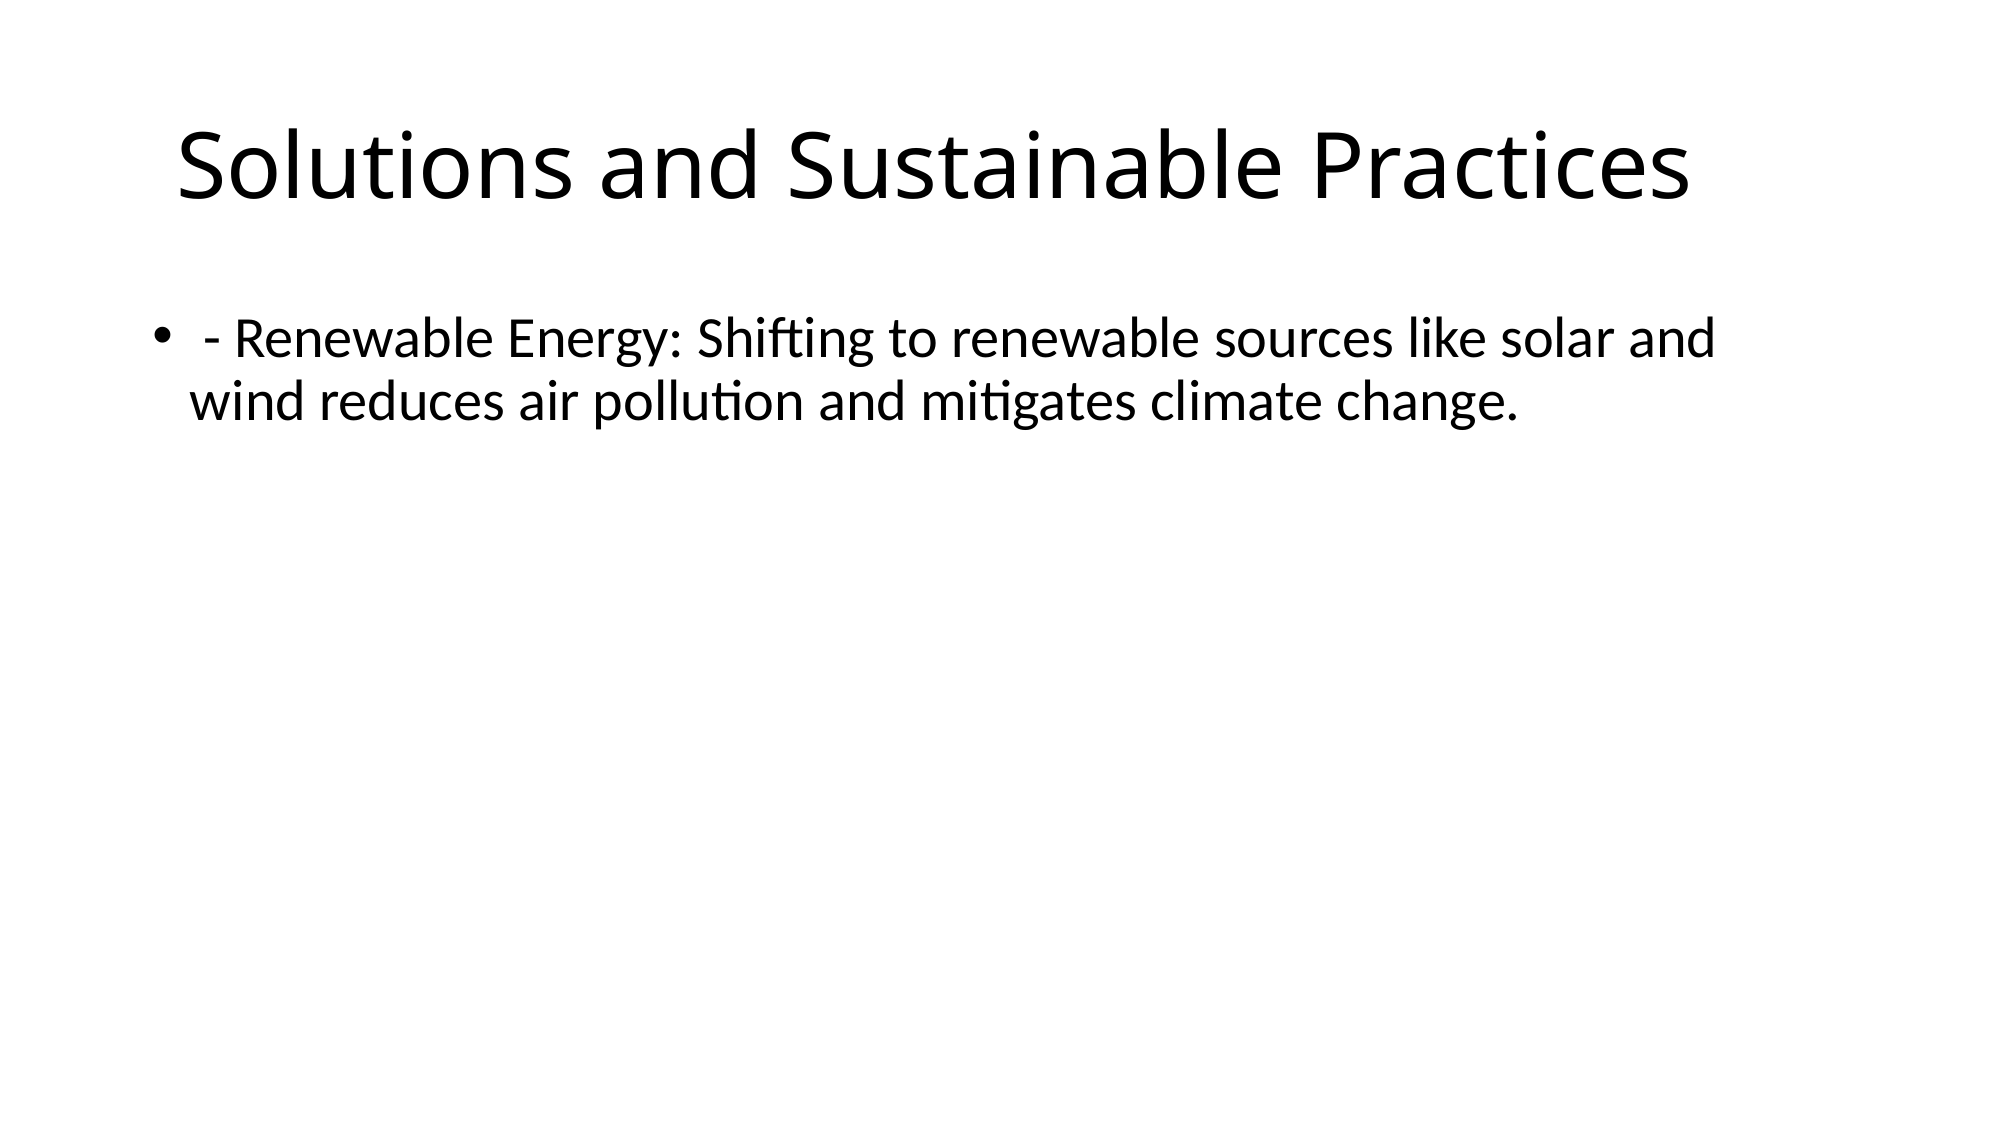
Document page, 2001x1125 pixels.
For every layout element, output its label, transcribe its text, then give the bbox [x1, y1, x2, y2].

list - Renewable Energy: Shifting to renewable sources like solar and wind reduces air pollution and mitigates climate change. [137, 299, 1863, 1014]
title Solutions and Sustainable Practices [137, 59, 1863, 278]
